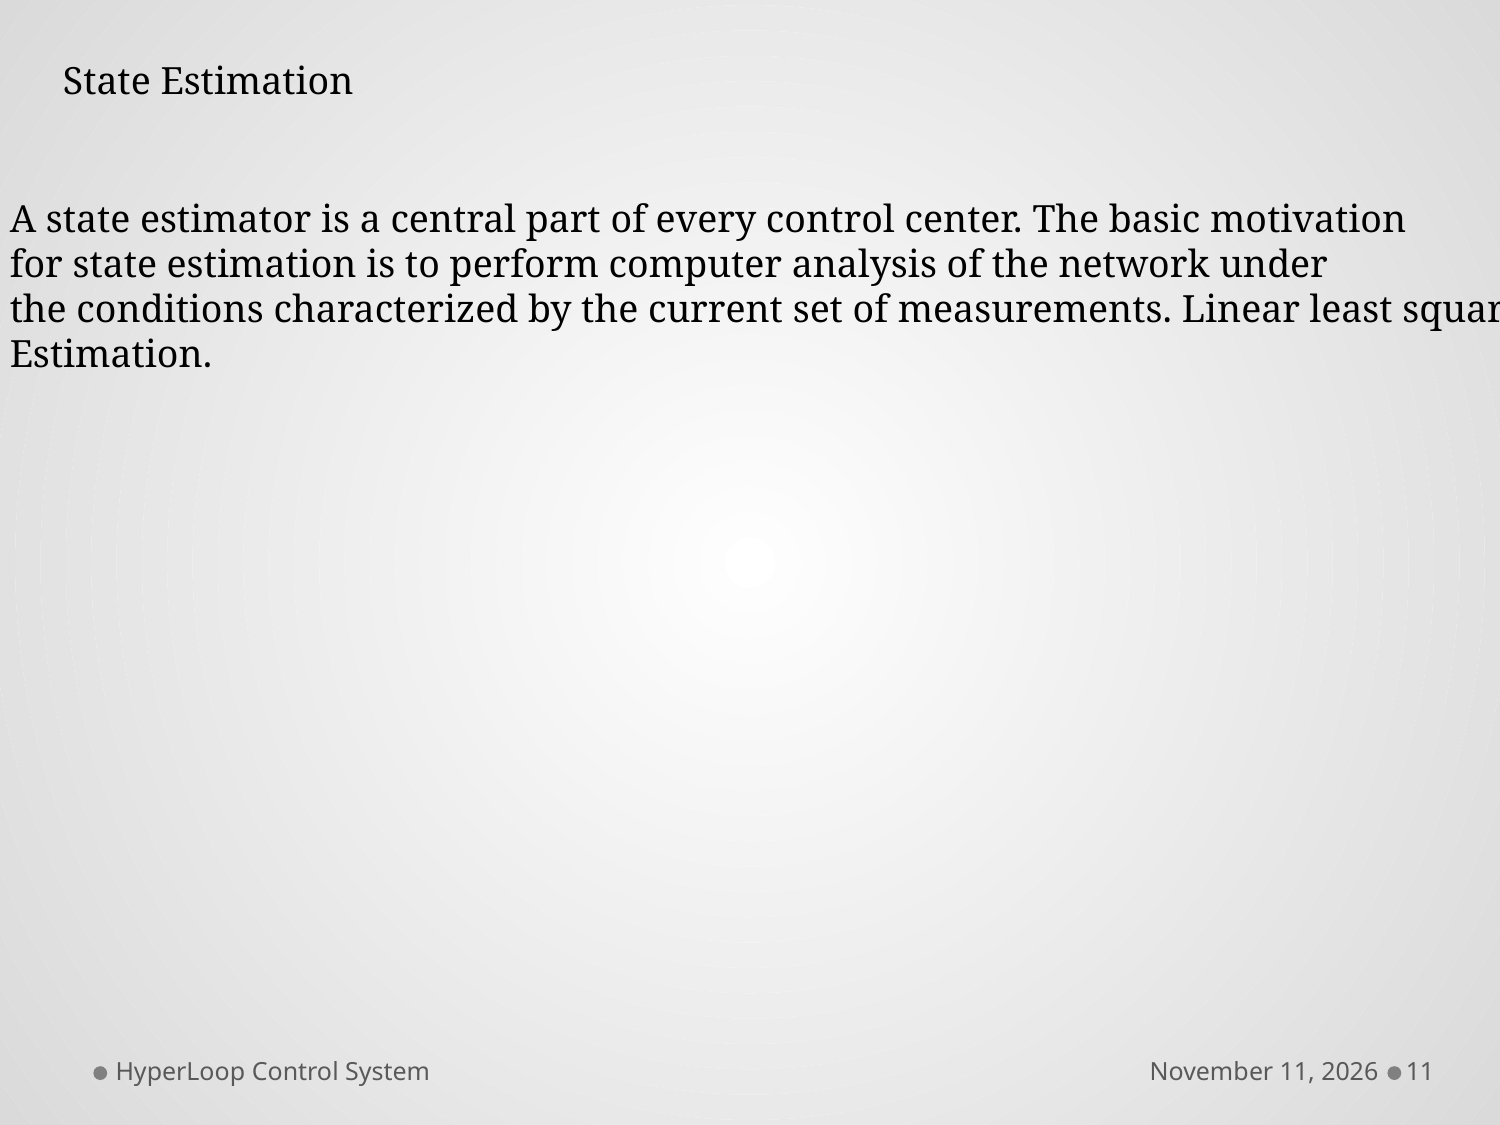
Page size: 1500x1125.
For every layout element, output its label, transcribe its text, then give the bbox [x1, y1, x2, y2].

slide_number 11 [1401, 1042, 1494, 1103]
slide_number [1043, 1042, 1386, 1103]
text_box State Estimation [48, 49, 369, 110]
text_box A state estimator is a central part of every control center. The basic motivation for state estimation is to perform computer analysis of the network under the conditions characterized by the current set of measurements. Linear least square Estimation. [0, 187, 1500, 383]
footer HyperLoop Control System [108, 1042, 576, 1103]
